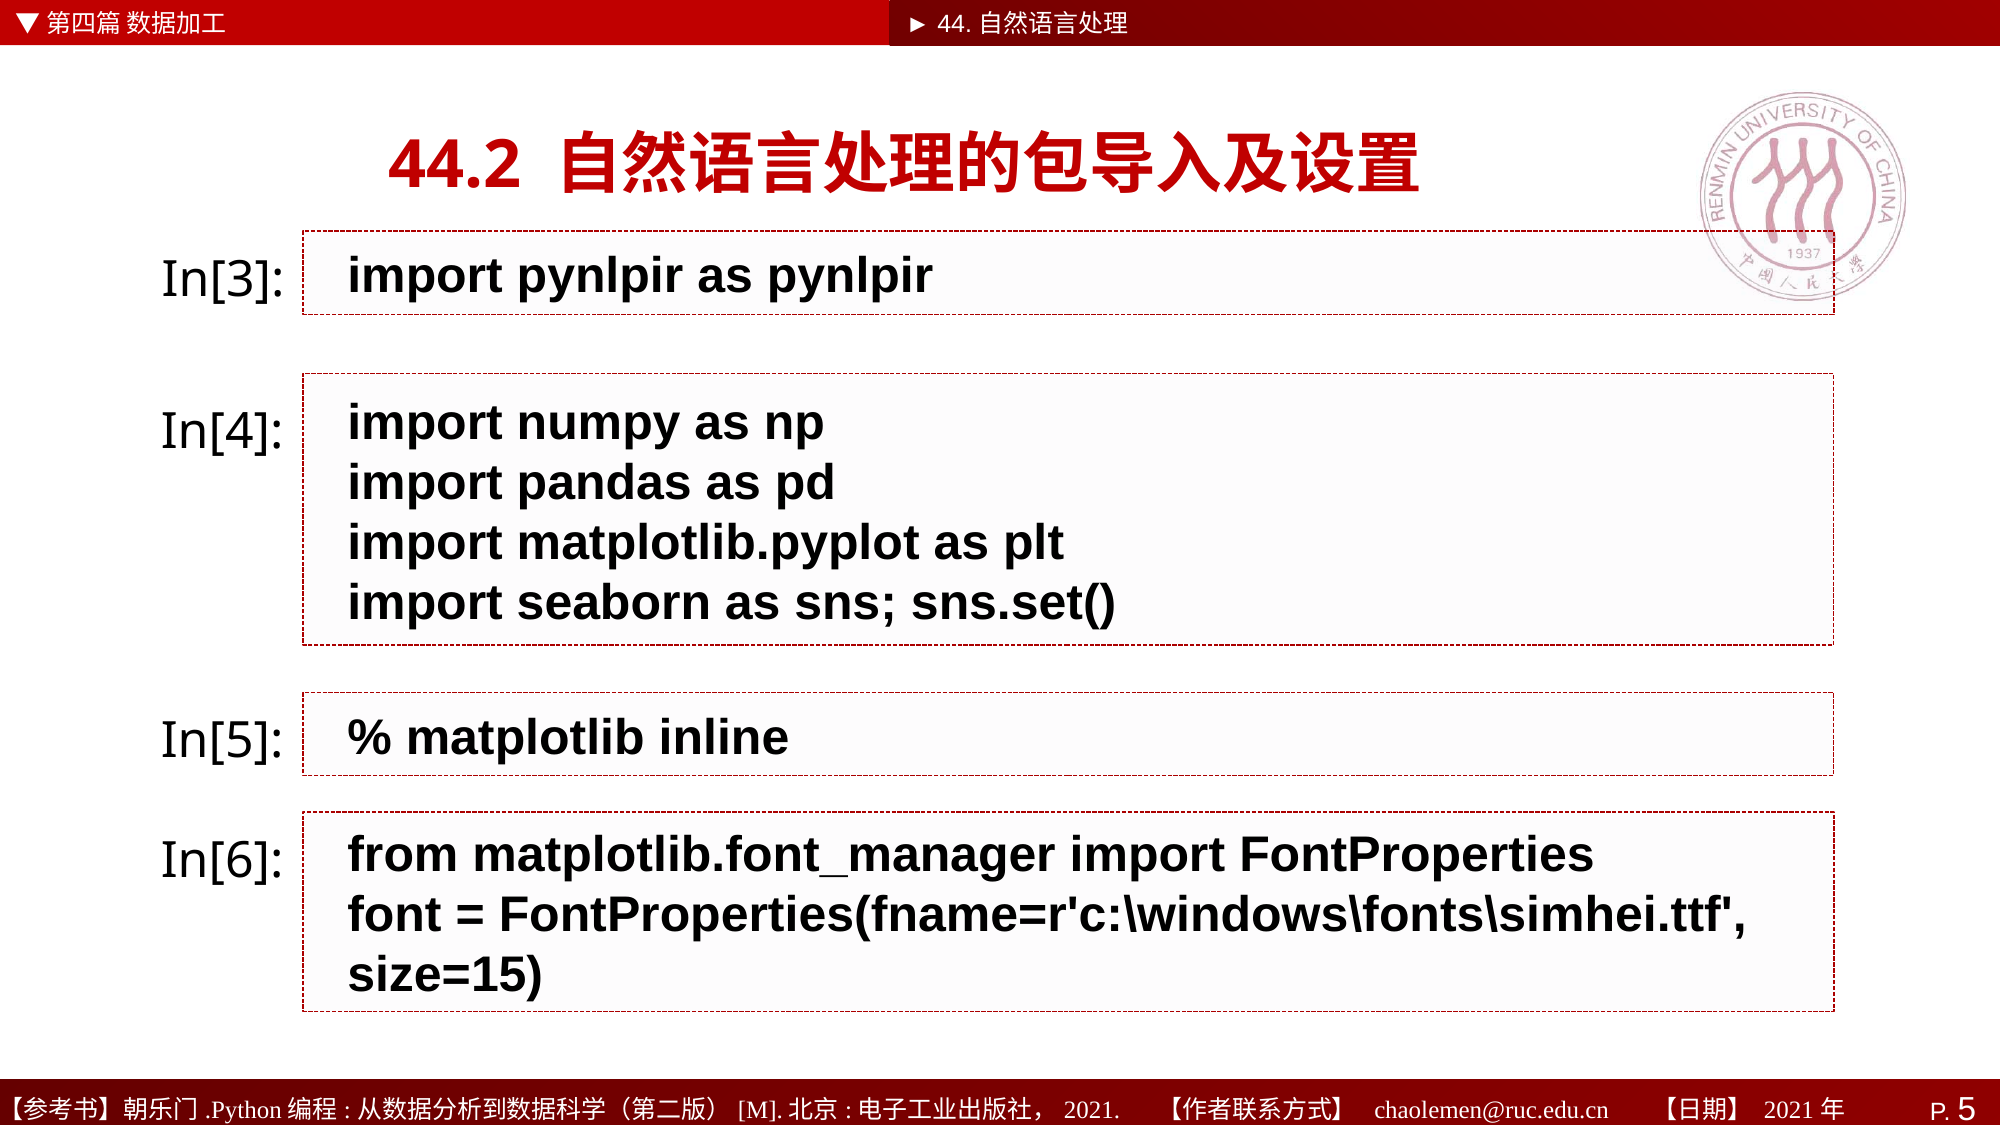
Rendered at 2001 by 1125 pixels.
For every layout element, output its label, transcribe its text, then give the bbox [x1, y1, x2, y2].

list ► 44.自然语言处理 [890, 0, 1249, 43]
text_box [145, 811, 1834, 1012]
title 44.2 自然语言处理的包导入及设置 [101, 92, 1710, 229]
list ▼第四篇 数据加工 [0, 0, 725, 43]
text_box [146, 692, 1834, 776]
picture [1696, 89, 1910, 304]
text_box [146, 231, 1834, 315]
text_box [146, 373, 1834, 646]
